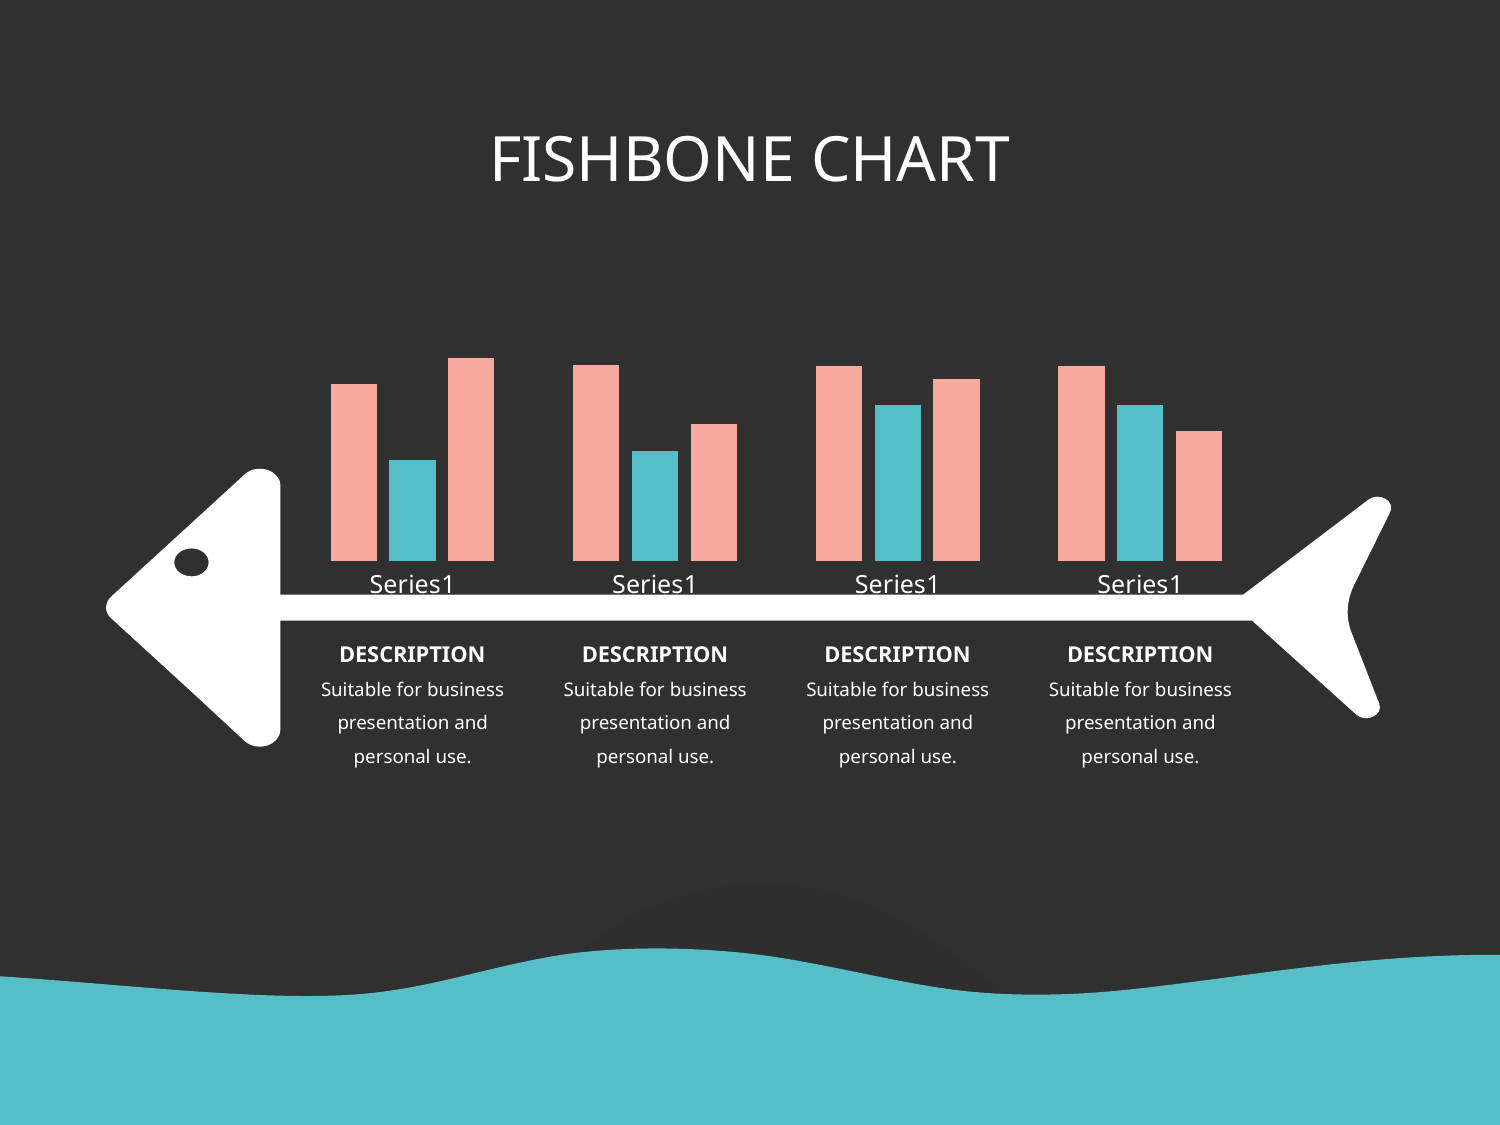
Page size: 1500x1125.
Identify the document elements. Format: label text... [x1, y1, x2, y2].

text_box DESCRIPTION [324, 633, 501, 658]
text_box Suitable for business presentation and personal use. [538, 658, 772, 775]
text_box DESCRIPTION [1052, 633, 1229, 658]
text_box DESCRIPTION [809, 633, 986, 658]
text_box DESCRIPTION [566, 633, 744, 658]
text_box [106, 468, 1392, 747]
title FISHBONE CHART [299, 103, 1201, 203]
chart [274, 327, 1279, 607]
text_box Suitable for business presentation and personal use. [781, 658, 1015, 775]
text_box Suitable for business presentation and personal use. [1023, 658, 1257, 775]
text_box [0, 947, 1500, 1125]
text_box Suitable for business presentation and personal use. [296, 658, 529, 775]
